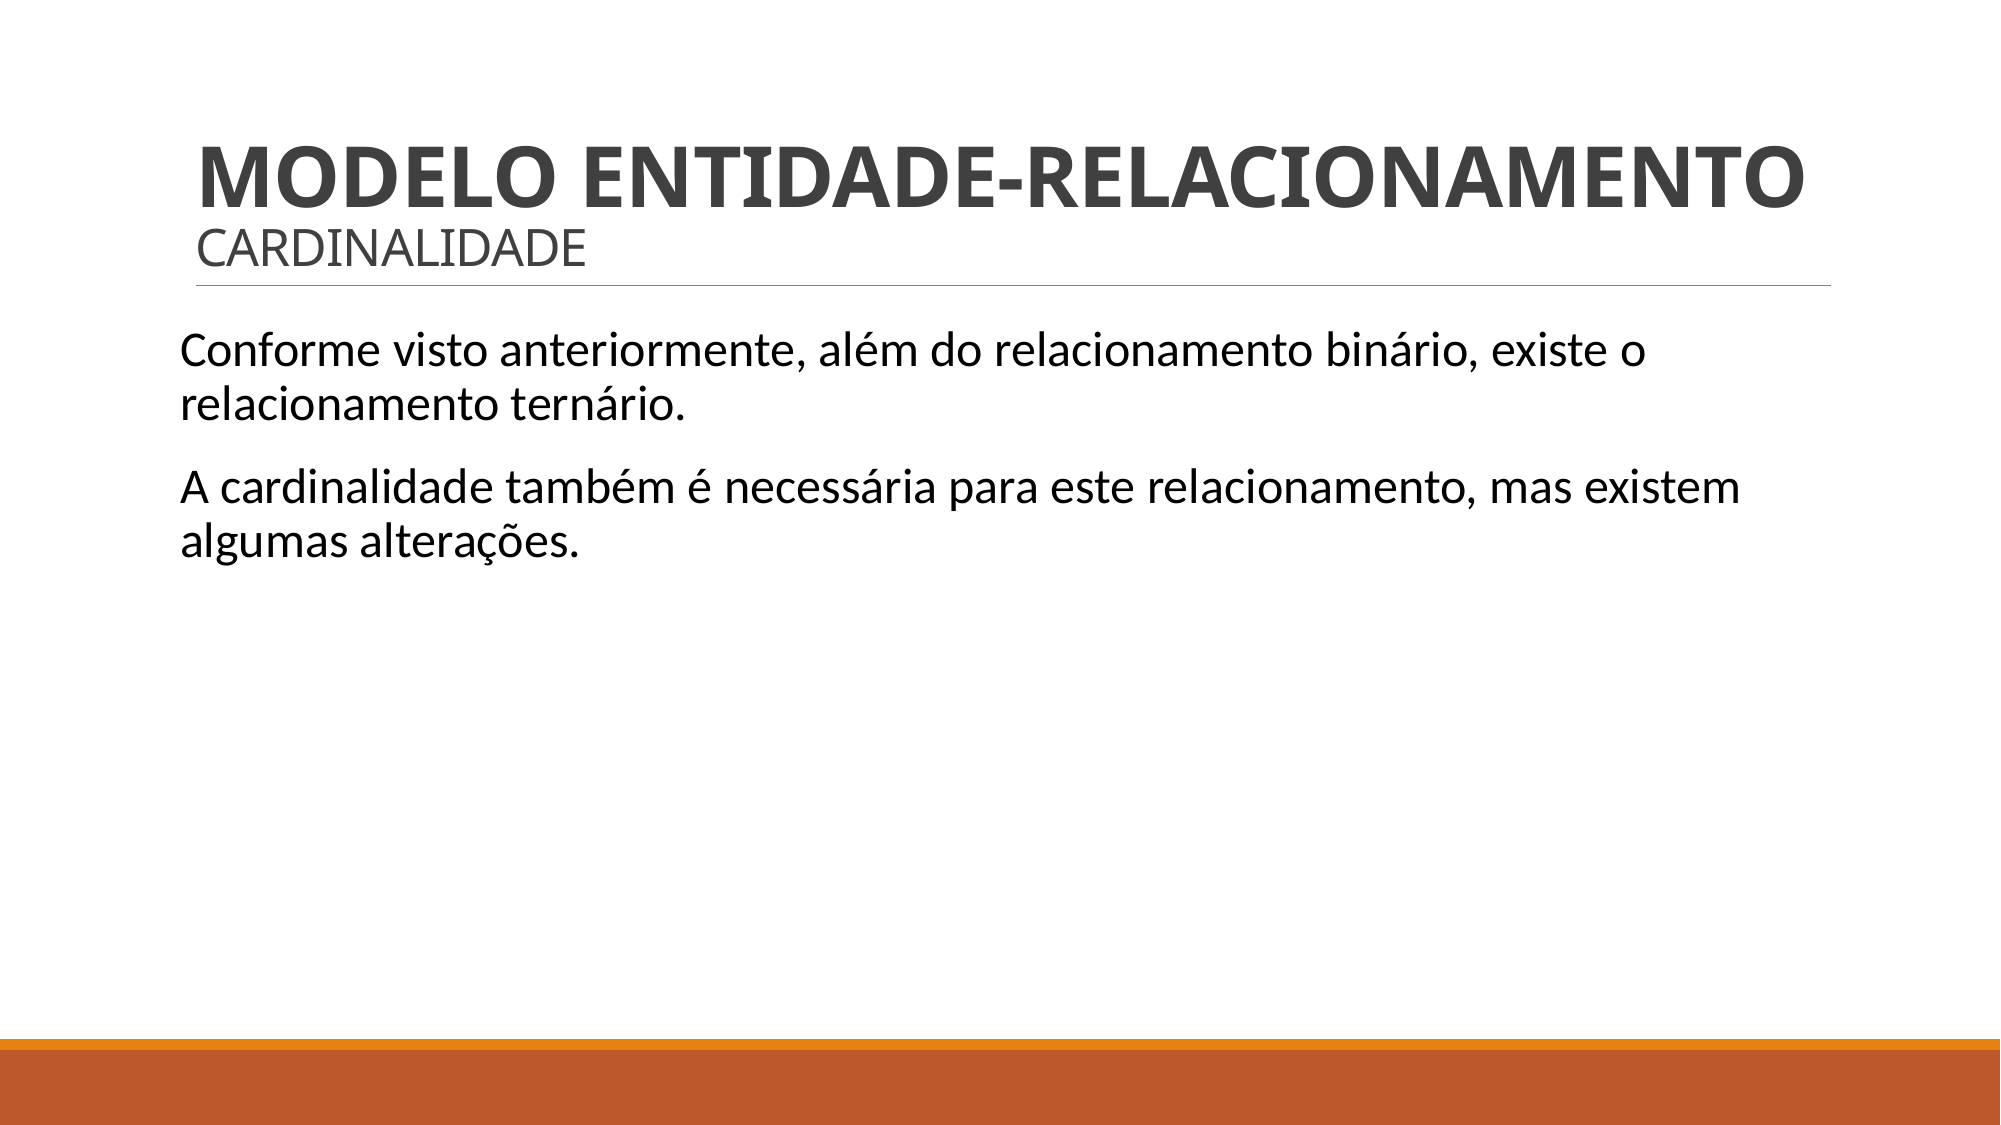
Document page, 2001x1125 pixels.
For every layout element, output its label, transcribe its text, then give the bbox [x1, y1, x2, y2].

list Conforme visto anteriormente, além do relacionamento binário, existe o relacionamento ternário. A cardinalidade também é necessária para este relacionamento, mas existem algumas alterações. [179, 314, 1856, 1024]
title MODELO ENTIDADE-RELACIONAMENTO CARDINALIDADE [180, 47, 1830, 285]
